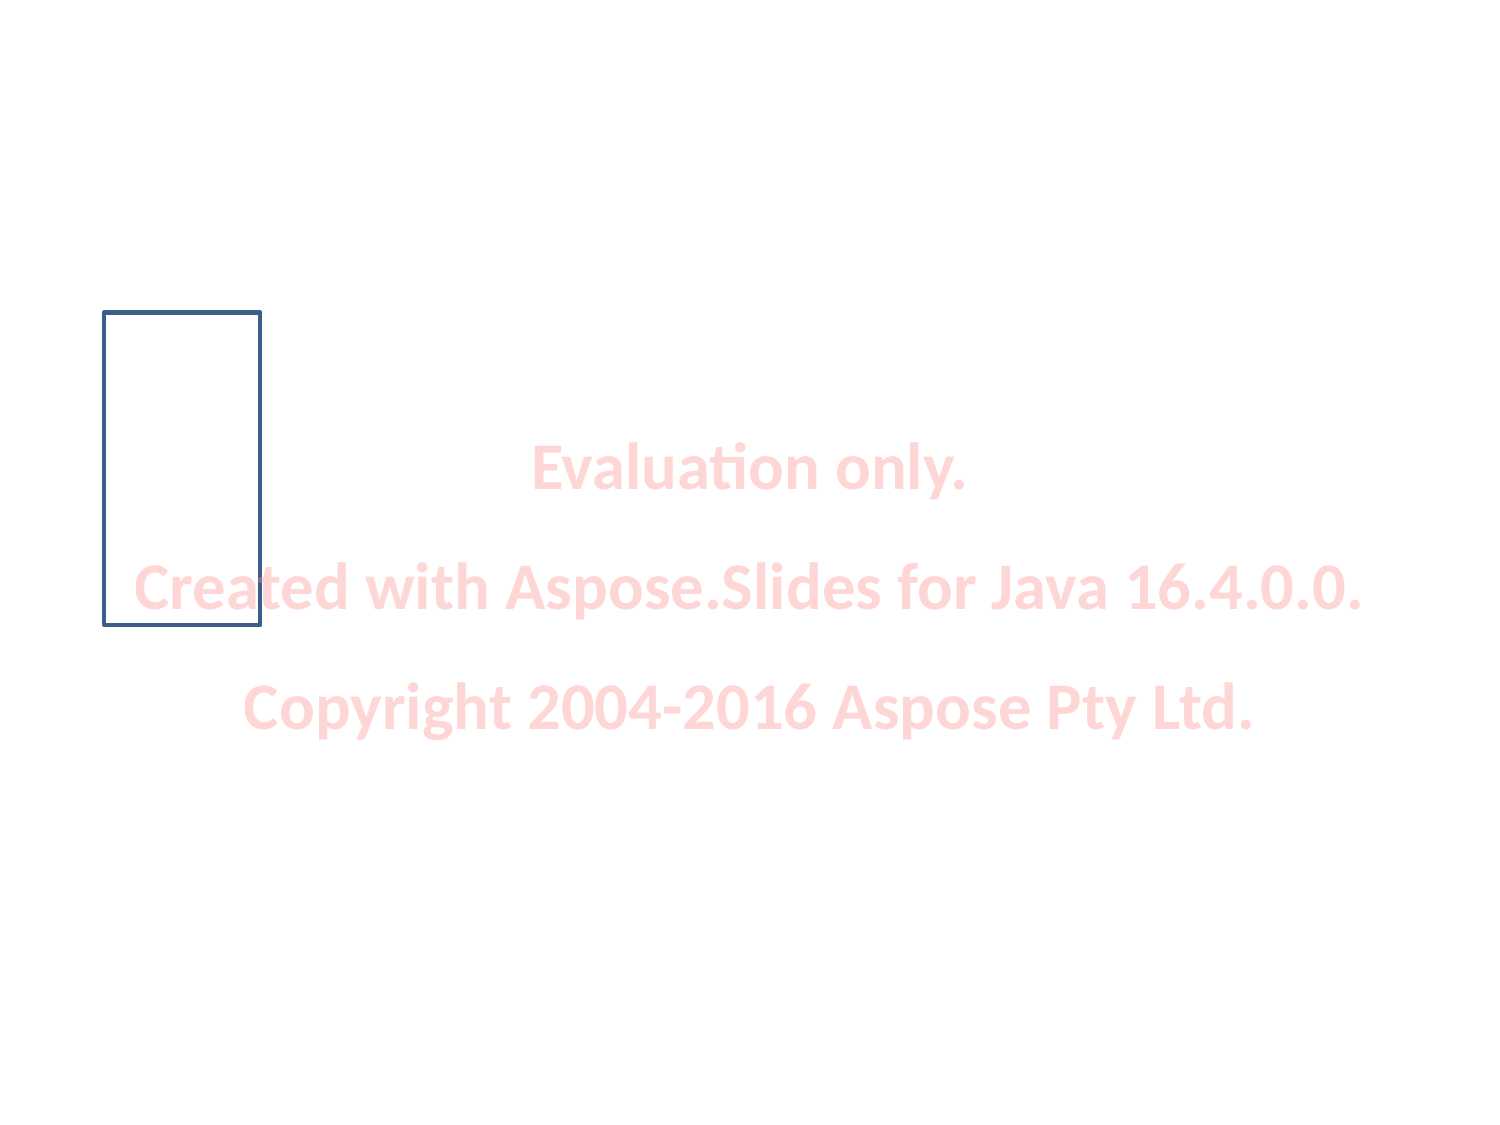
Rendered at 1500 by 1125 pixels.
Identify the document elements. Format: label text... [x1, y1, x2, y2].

text_box [102, 310, 262, 627]
text_box Evaluation only. Created with Aspose.Slides for Java 16.4.0.0. Copyright 2004-2016 Aspose Pty Ltd. [120, 375, 1380, 750]
